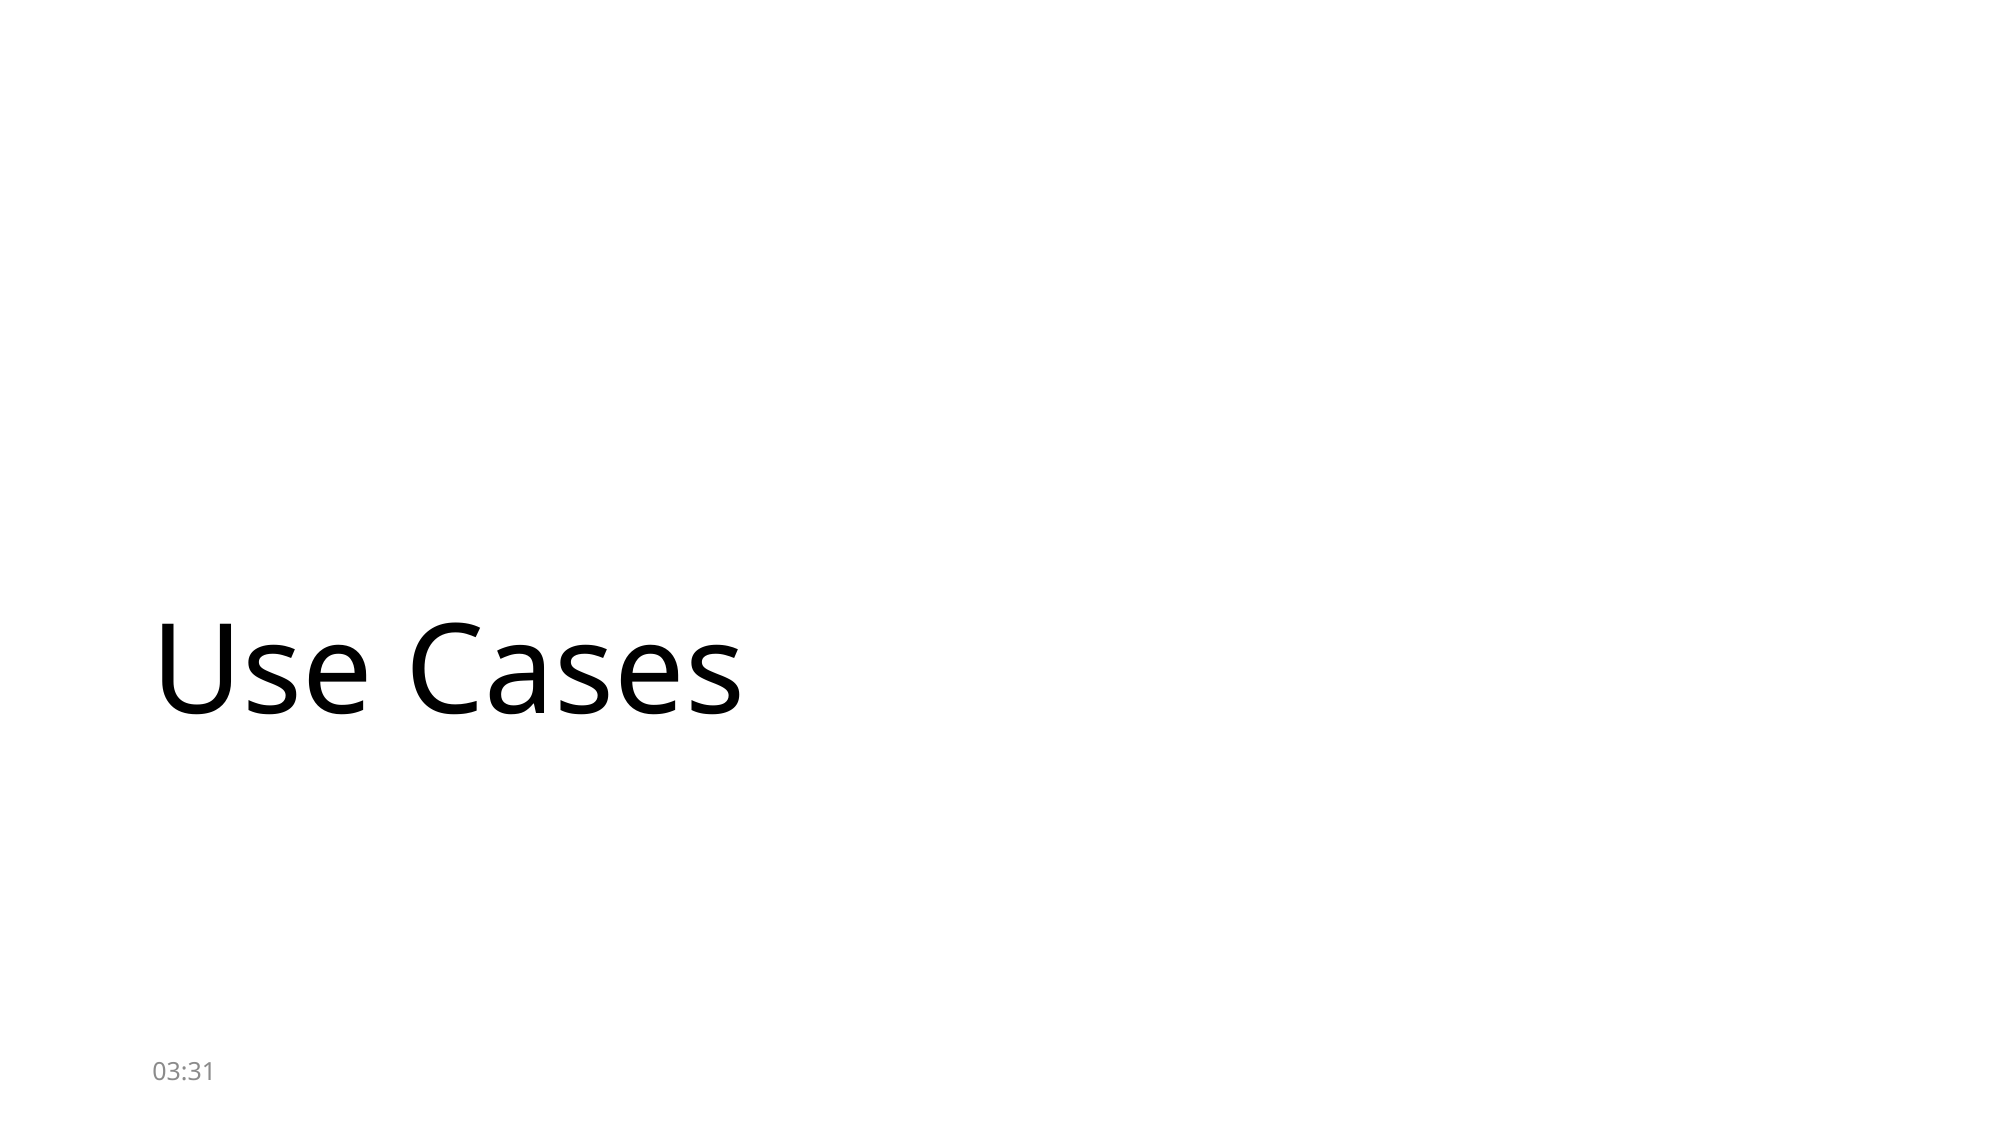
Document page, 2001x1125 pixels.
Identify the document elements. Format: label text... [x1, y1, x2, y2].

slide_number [137, 1042, 588, 1103]
title Use Cases [136, 280, 1862, 749]
